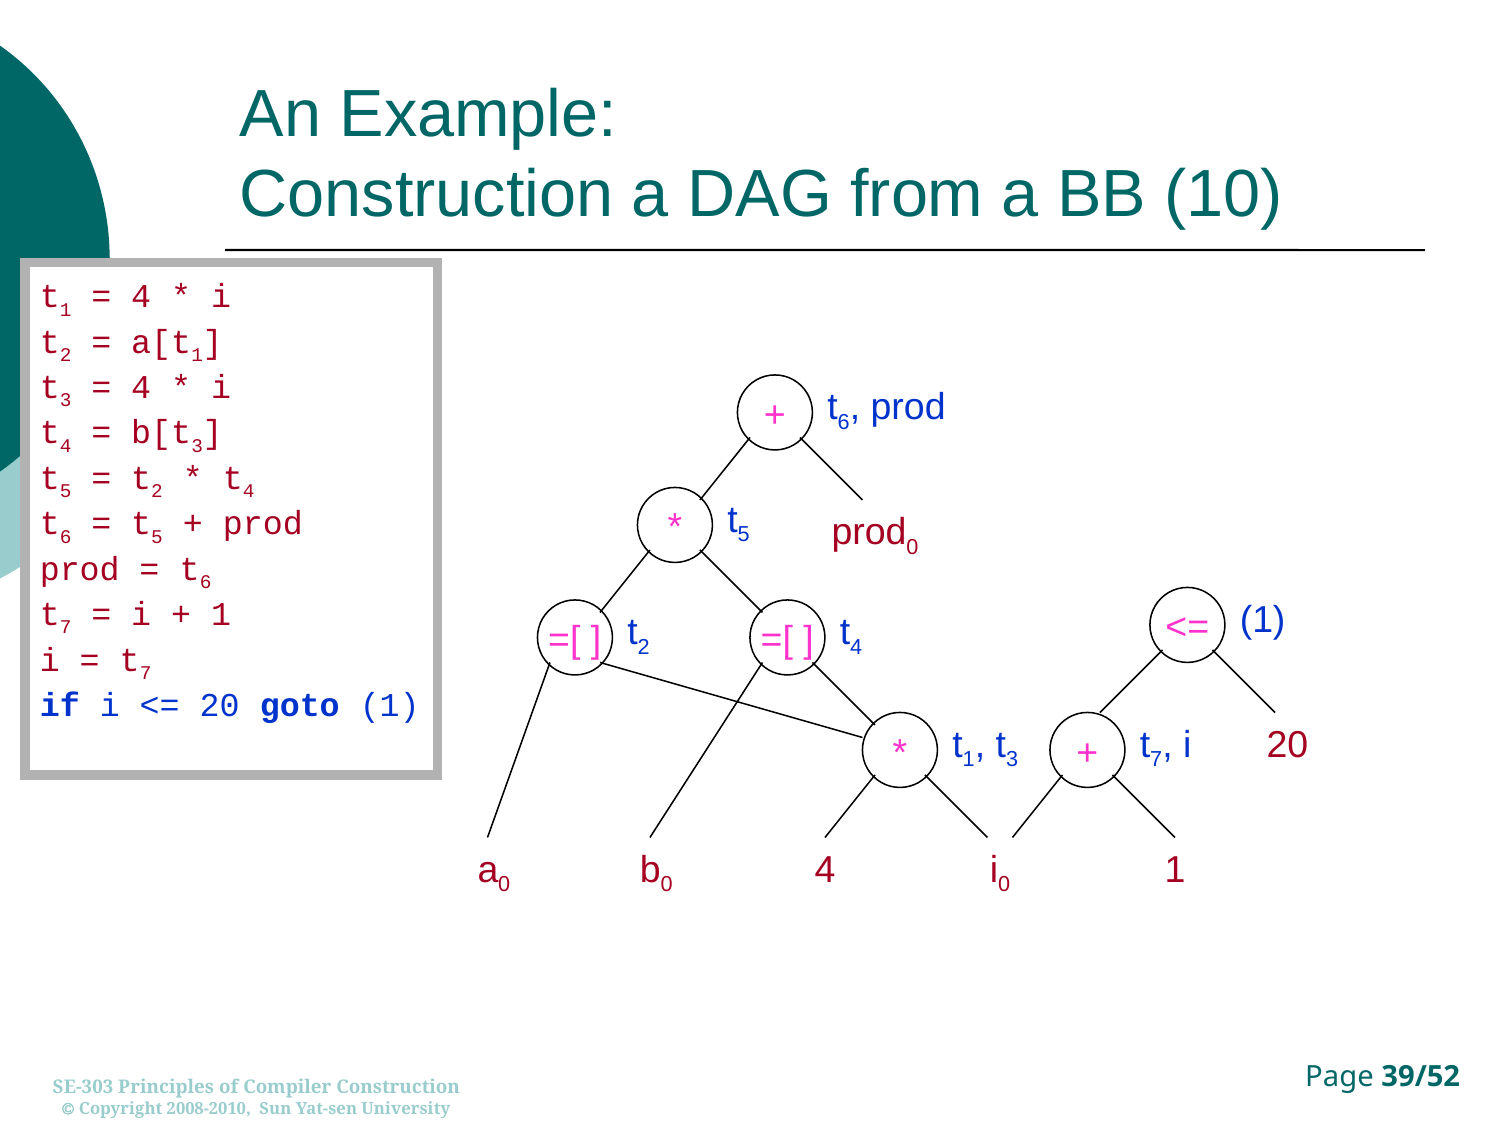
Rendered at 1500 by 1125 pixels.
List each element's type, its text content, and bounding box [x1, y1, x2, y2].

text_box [24, 262, 1350, 898]
footer SE-303 Principles of Compiler Construction  Copyright 2008-2010, Sun Yat-sen University [0, 1049, 513, 1125]
title An Example: Construction a DAG from a BB (10) [224, 49, 1425, 238]
